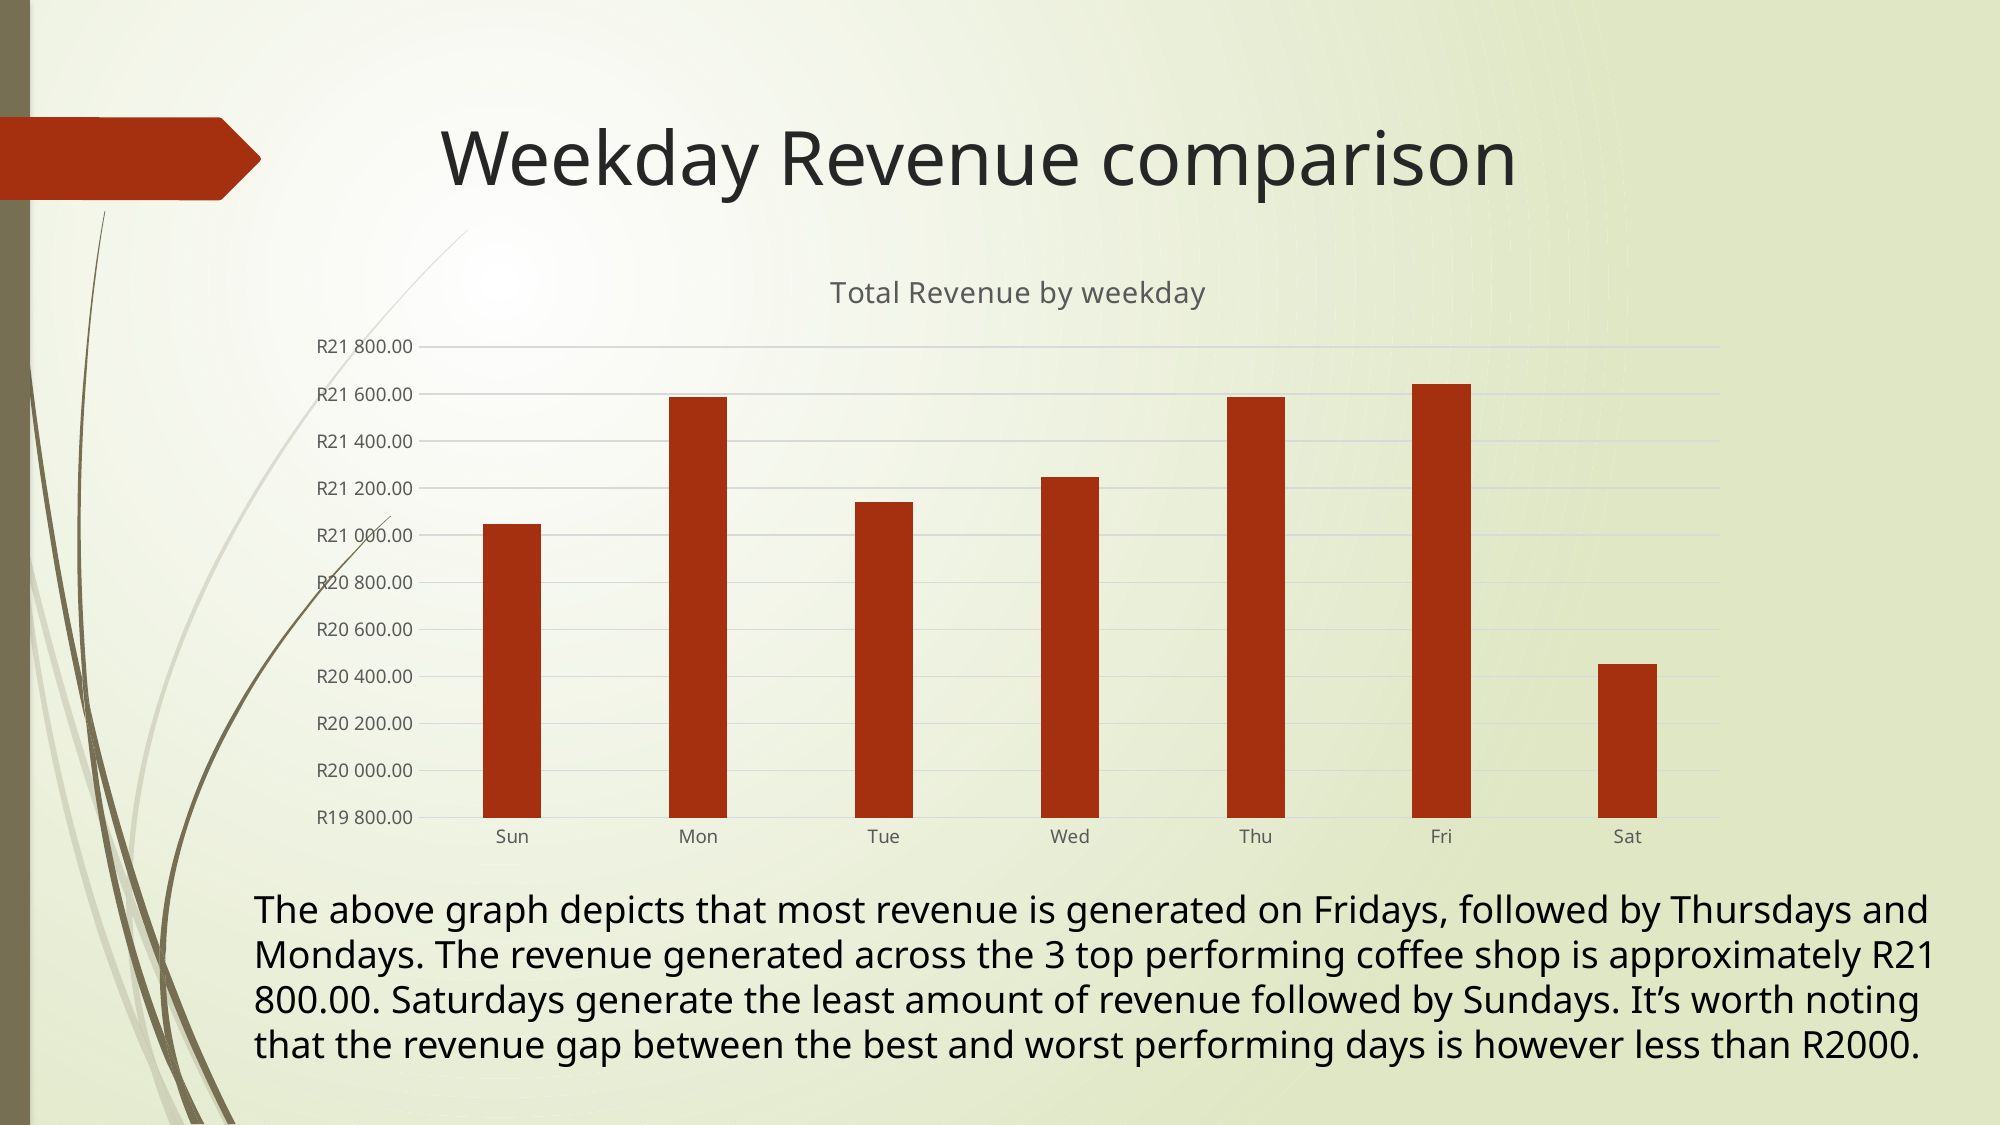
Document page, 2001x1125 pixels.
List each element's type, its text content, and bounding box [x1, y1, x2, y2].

title Weekday Revenue comparison [425, 102, 1888, 313]
text_box The above graph depicts that most revenue is generated on Fridays, followed by Thursdays and Mondays. The revenue generated across the 3 top performing coffee shop is approximately R21 800.00. Saturdays generate the least amount of revenue followed by Sundays. It’s worth noting that the revenue gap between the best and worst performing days is however less than R2000. [239, 879, 1981, 1074]
chart [286, 242, 1750, 863]
